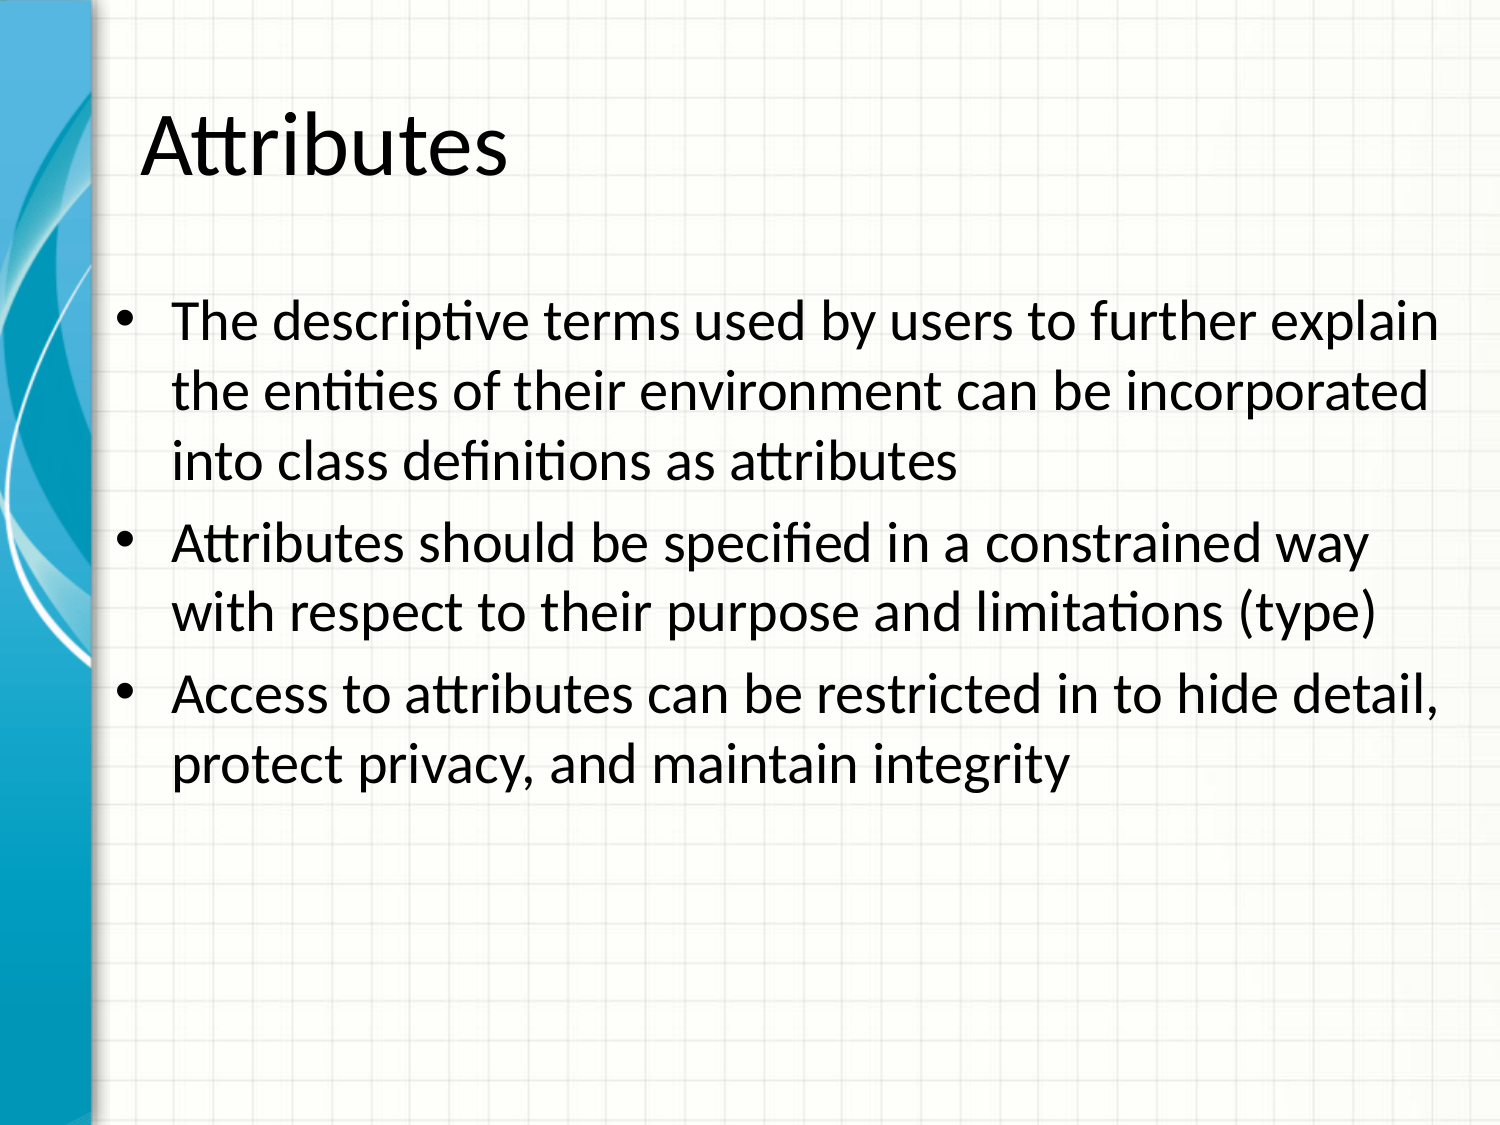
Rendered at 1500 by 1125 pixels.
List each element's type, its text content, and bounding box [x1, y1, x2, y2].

picture [0, 0, 1500, 1125]
list The descriptive terms used by users to further explain the entities of their environment can be incorporated into class definitions as attributes Attributes should be specified in a constrained way with respect to their purpose and limitations (type) Access to attributes can be restricted in to hide detail, protect privacy, and maintain integrity [99, 275, 1471, 1088]
title Attributes [125, 45, 1450, 233]
